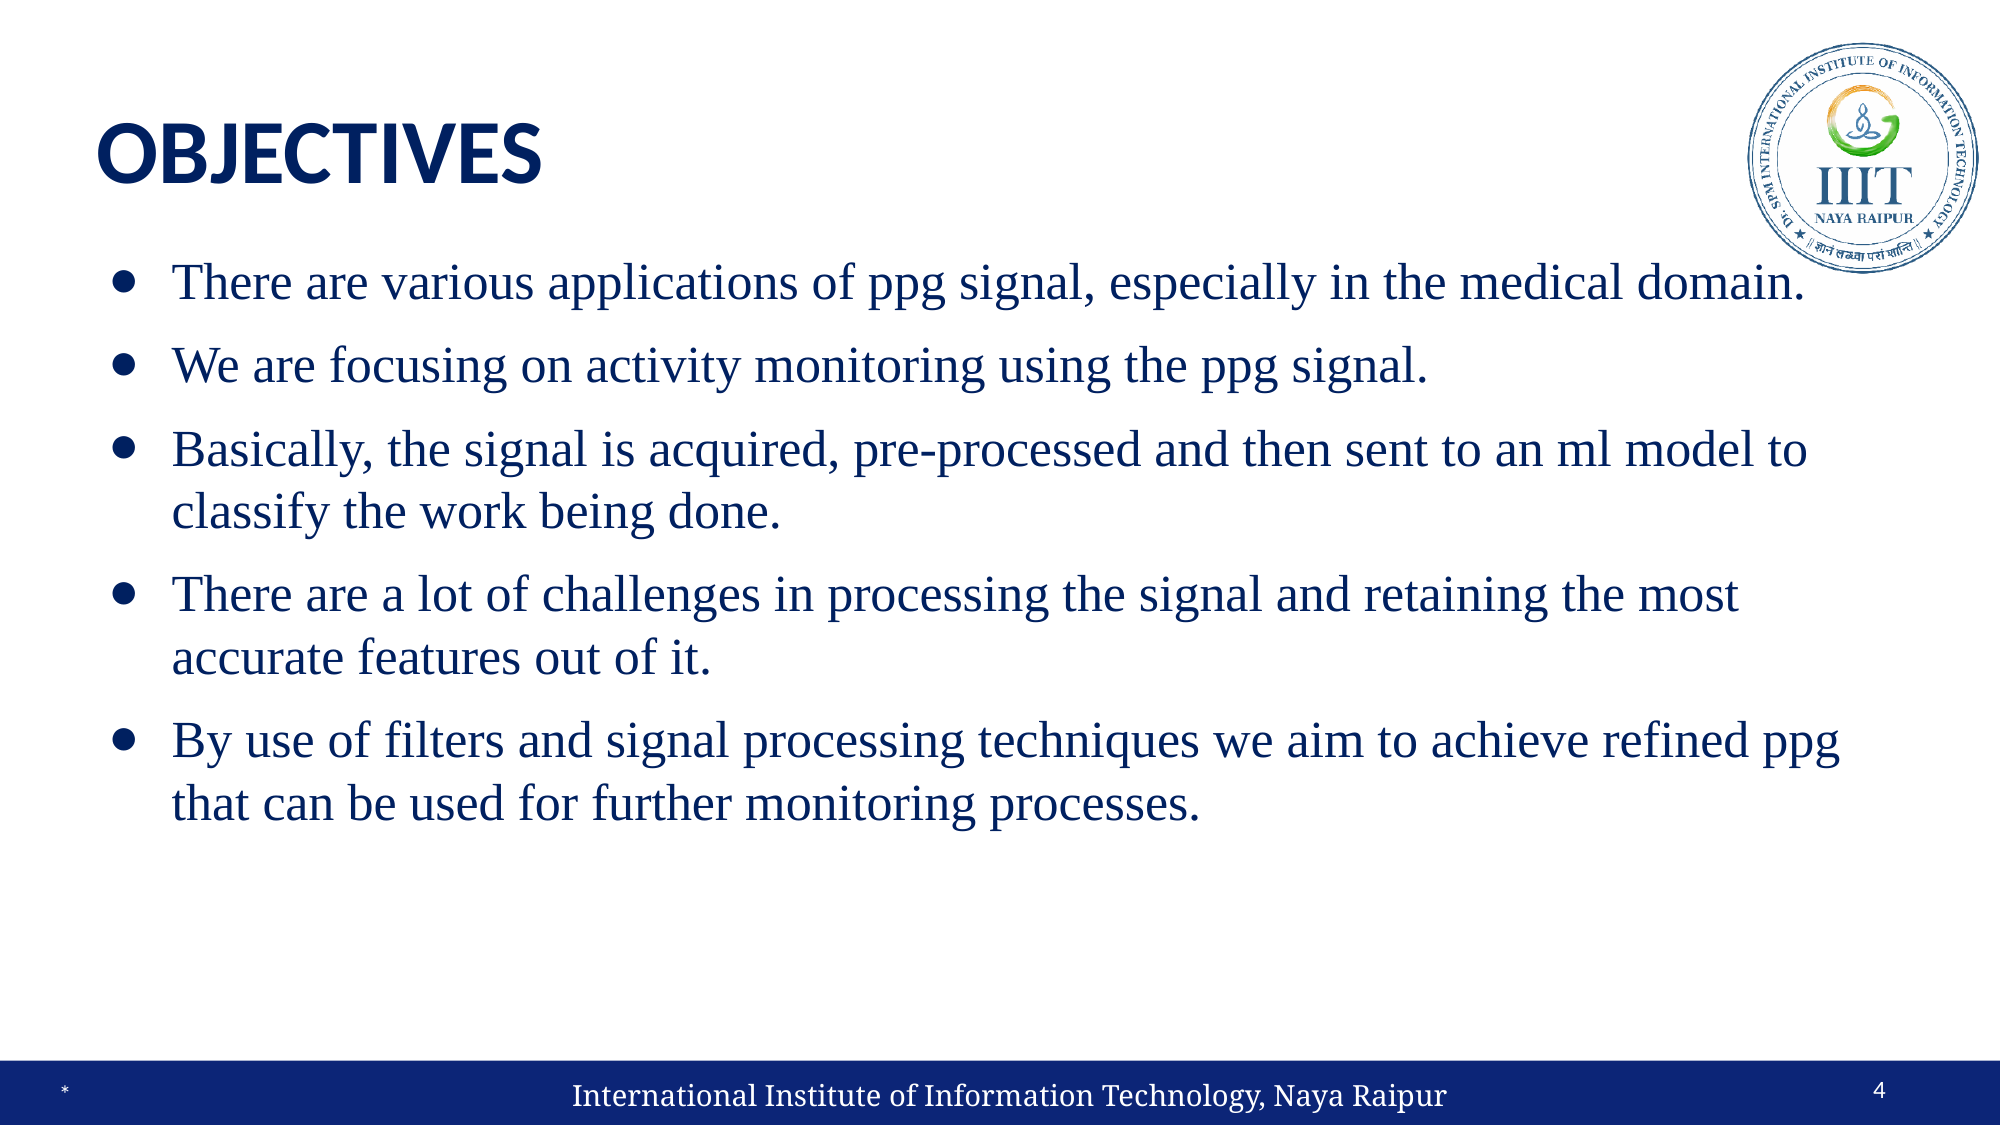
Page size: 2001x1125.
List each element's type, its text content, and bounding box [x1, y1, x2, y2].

text_box * [43, 1069, 407, 1119]
picture [1742, 37, 1983, 278]
text_box International Institute of Information Technology, Naya Raipur [469, 1065, 1552, 1125]
title OBJECTIVES [81, 68, 1807, 240]
text_box 4 [1576, 1058, 1901, 1119]
list There are various applications of ppg signal, especially in the medical domain. We are focusing on activity monitoring using the ppg signal. Basically, the signal is acquired, pre-processed and then sent to an ml model to classify the work being done. There are a lot of challenges in processing the signal and retaining the most accurate features out of it. By use of filters and signal processing techniques we aim to achieve refined ppg that can be used for further monitoring processes. [81, 239, 1882, 1070]
